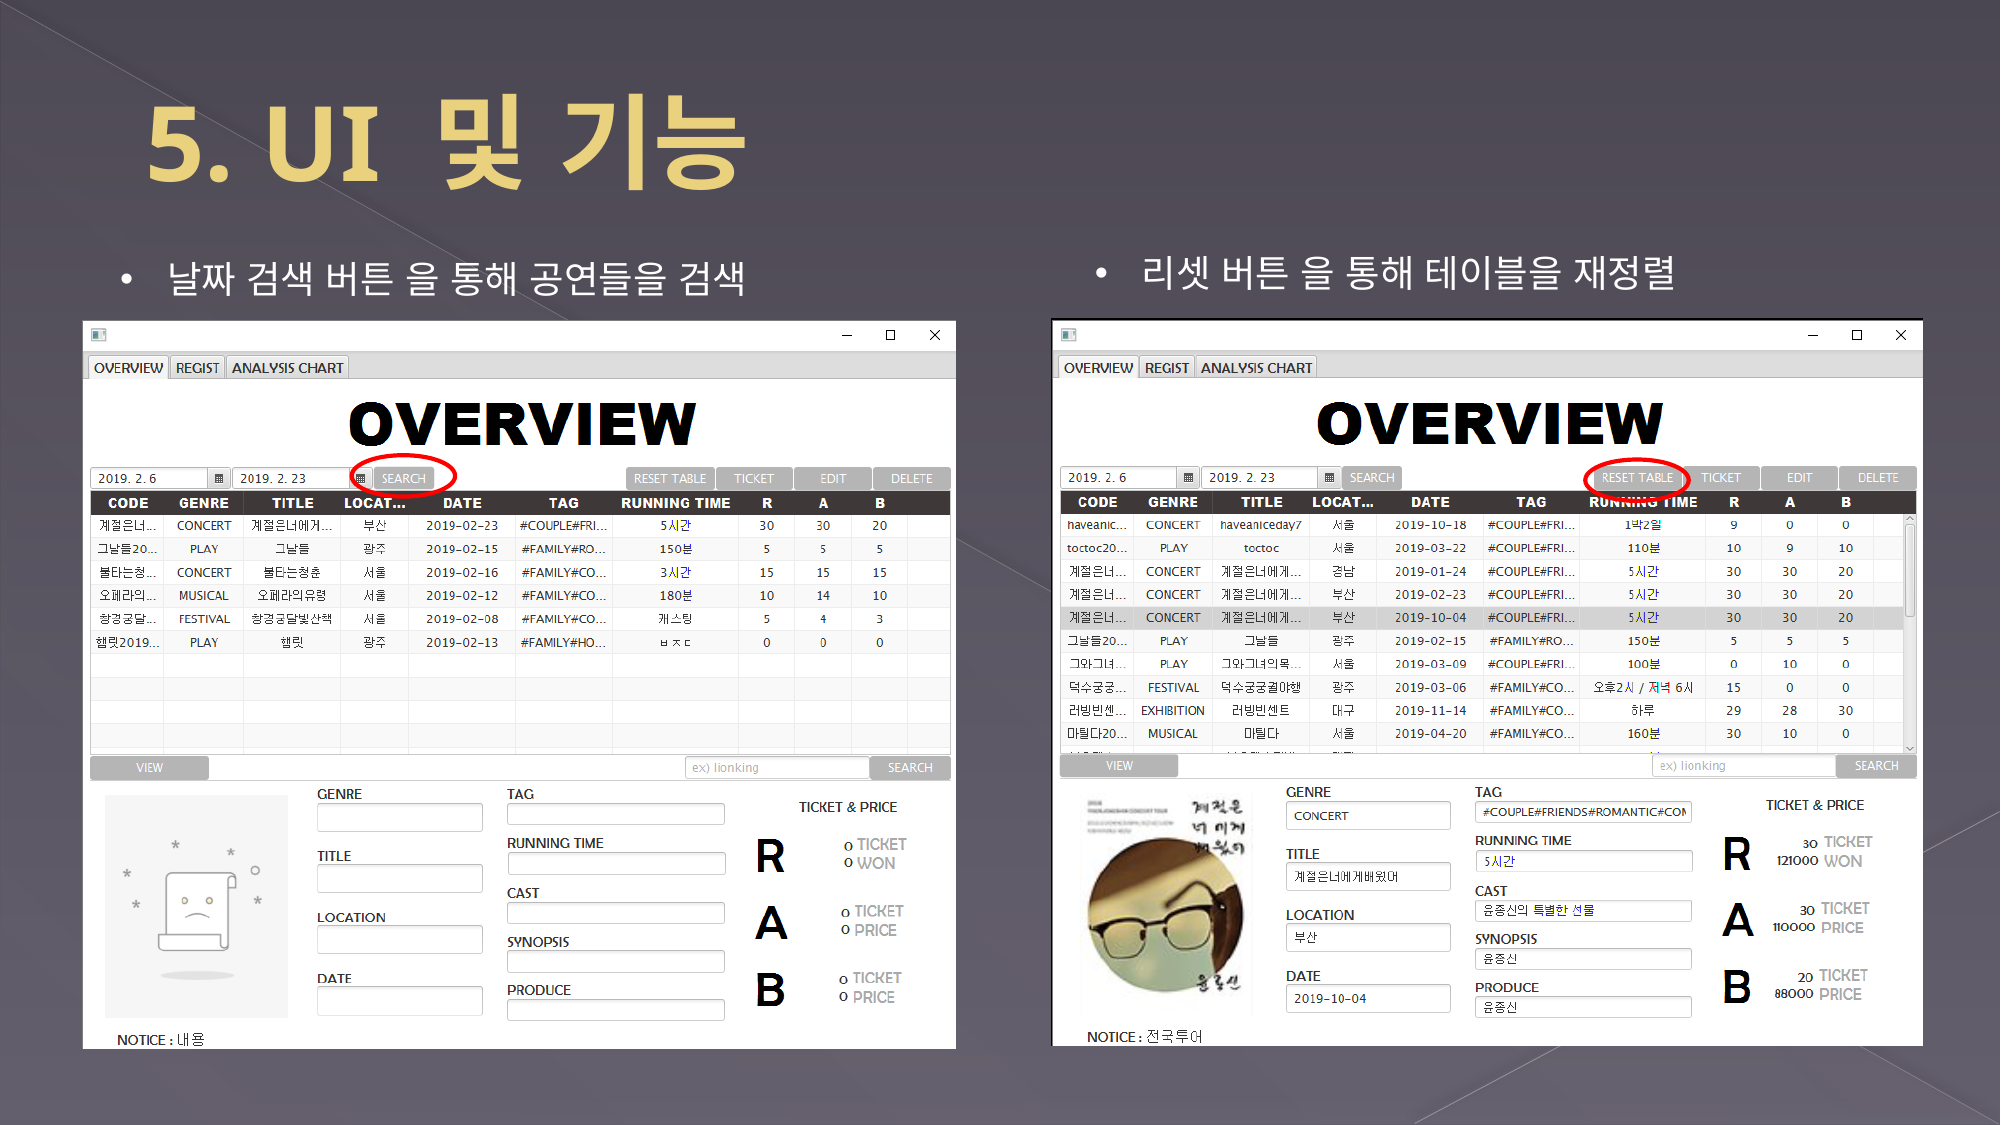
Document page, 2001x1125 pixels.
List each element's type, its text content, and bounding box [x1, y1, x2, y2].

picture [82, 320, 956, 1050]
text_box 날짜 검색 버튼 을 통해 공연들을 검색 [105, 215, 959, 308]
picture [1051, 318, 1923, 1047]
text_box 5. UI 및 기능 [50, 65, 1043, 215]
text_box 리셋 버튼 을 통해 테이블을 재정렬 [1079, 197, 1933, 303]
